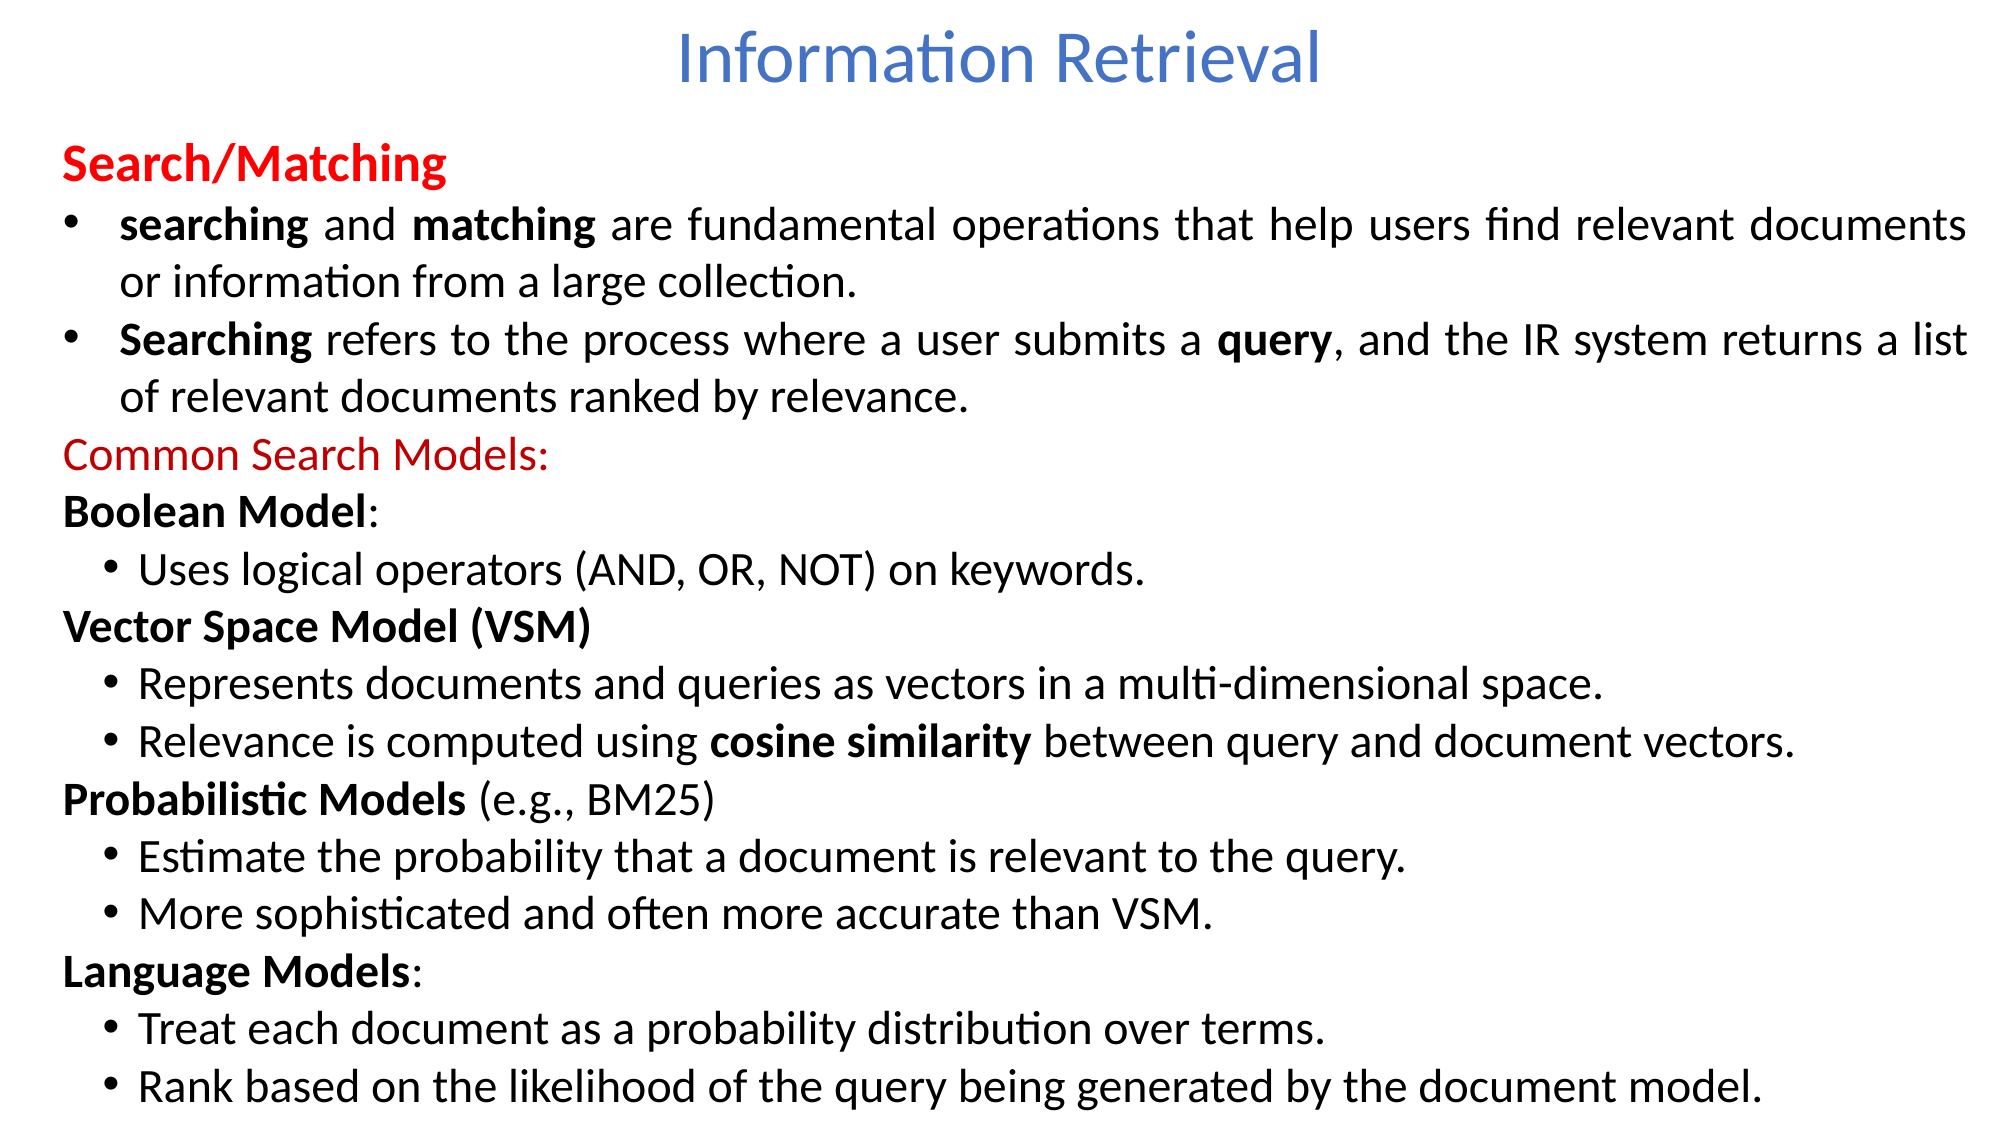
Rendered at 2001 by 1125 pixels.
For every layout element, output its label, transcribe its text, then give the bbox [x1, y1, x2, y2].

text_box Search/Matching searching and matching are fundamental operations that help users find relevant documents or information from a large collection. Searching refers to the process where a user submits a query, and the IR system returns a list of relevant documents ranked by relevance. Common Search Models: Boolean Model: Uses logical operators (AND, OR, NOT) on keywords. Vector Space Model (VSM) Represents documents and queries as vectors in a multi-dimensional space. Relevance is computed using cosine similarity between query and document vectors. Probabilistic Models (e.g., BM25) Estimate the probability that a document is relevant to the query. More sophisticated and often more accurate than VSM. Language Models: Treat each document as a probability distribution over terms. Rank based on the likelihood of the query being generated by the document model. [48, 120, 1985, 1125]
text_box Information Retrieval [15, 0, 1985, 105]
